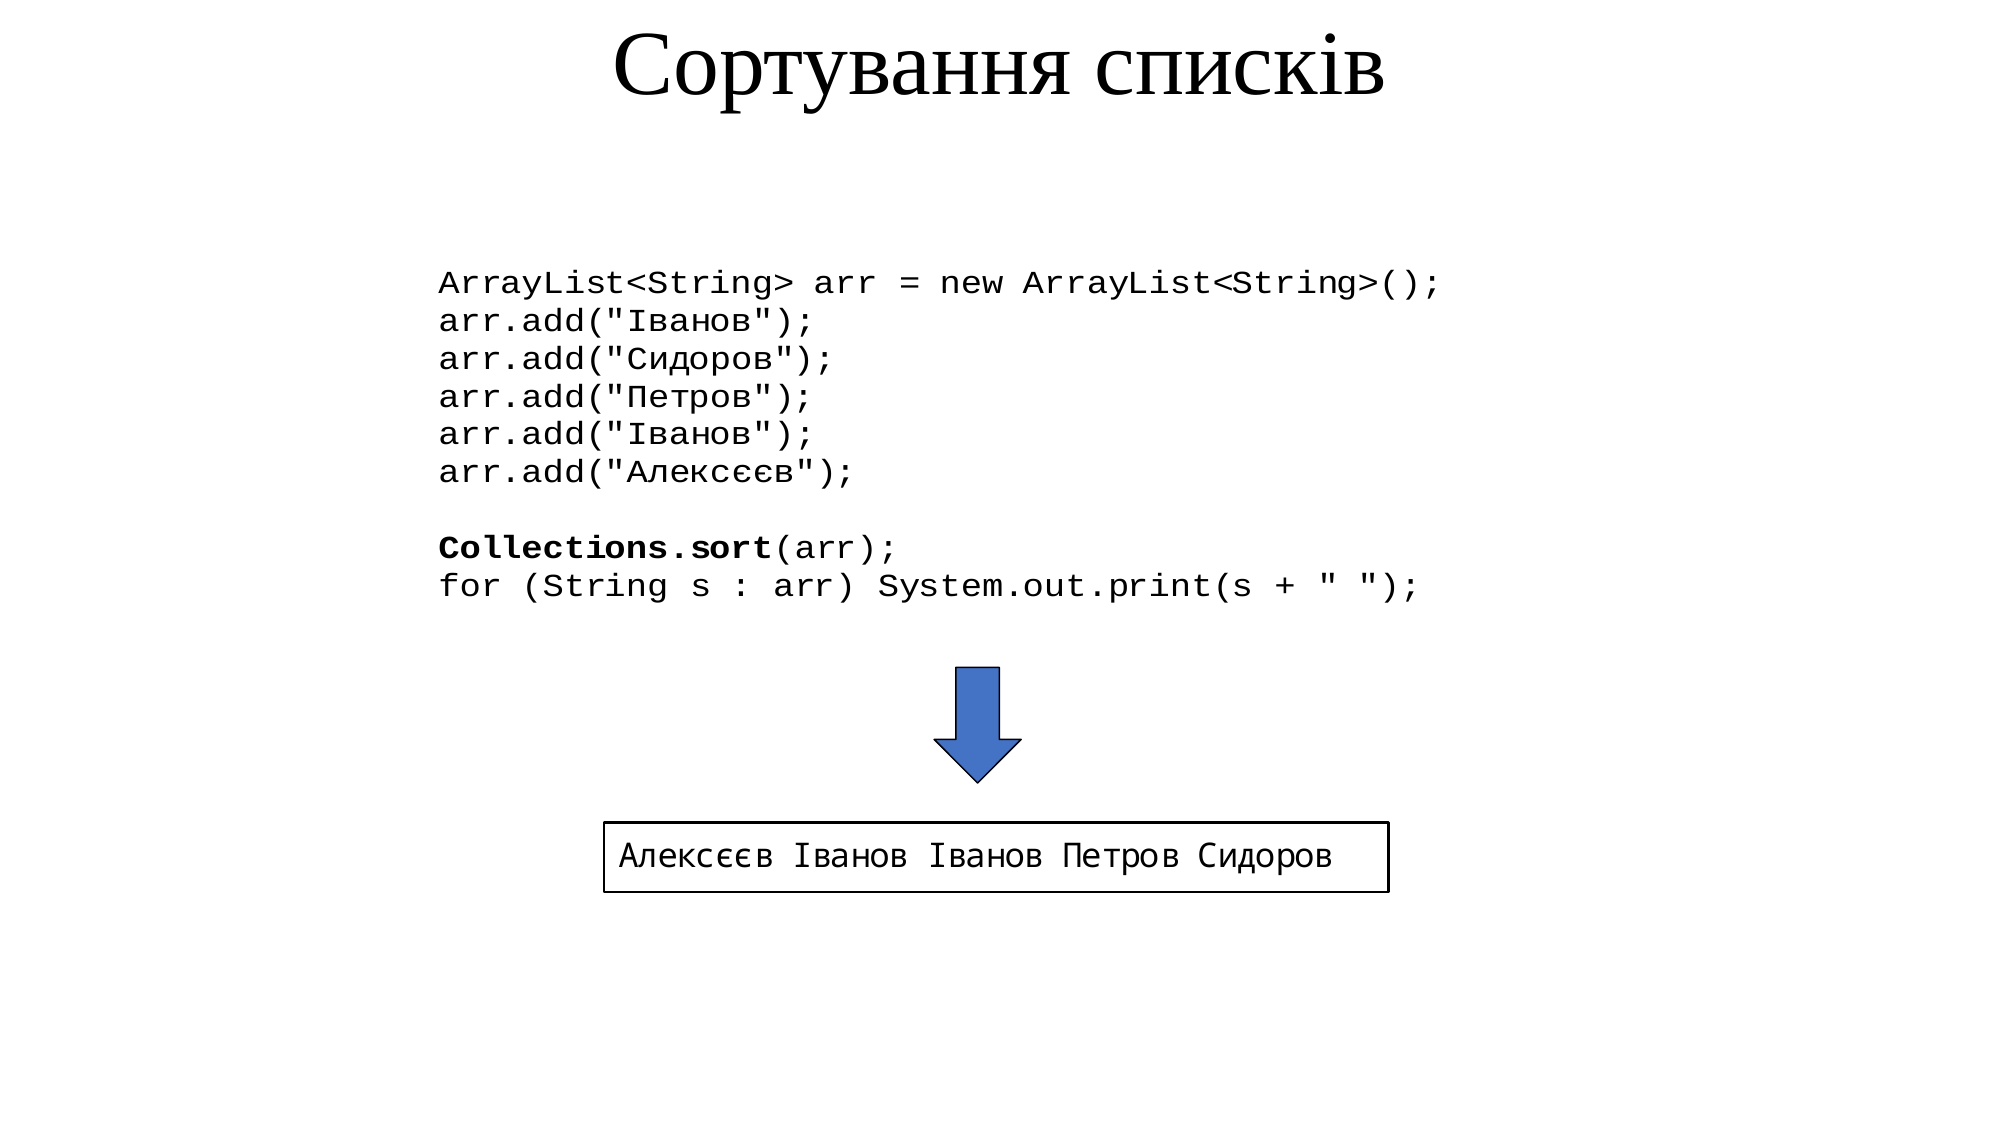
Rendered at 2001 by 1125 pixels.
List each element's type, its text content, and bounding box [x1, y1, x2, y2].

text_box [596, 814, 1393, 896]
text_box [418, 228, 1483, 639]
text_box [934, 667, 1022, 784]
title Сортування списків [0, 0, 2000, 130]
